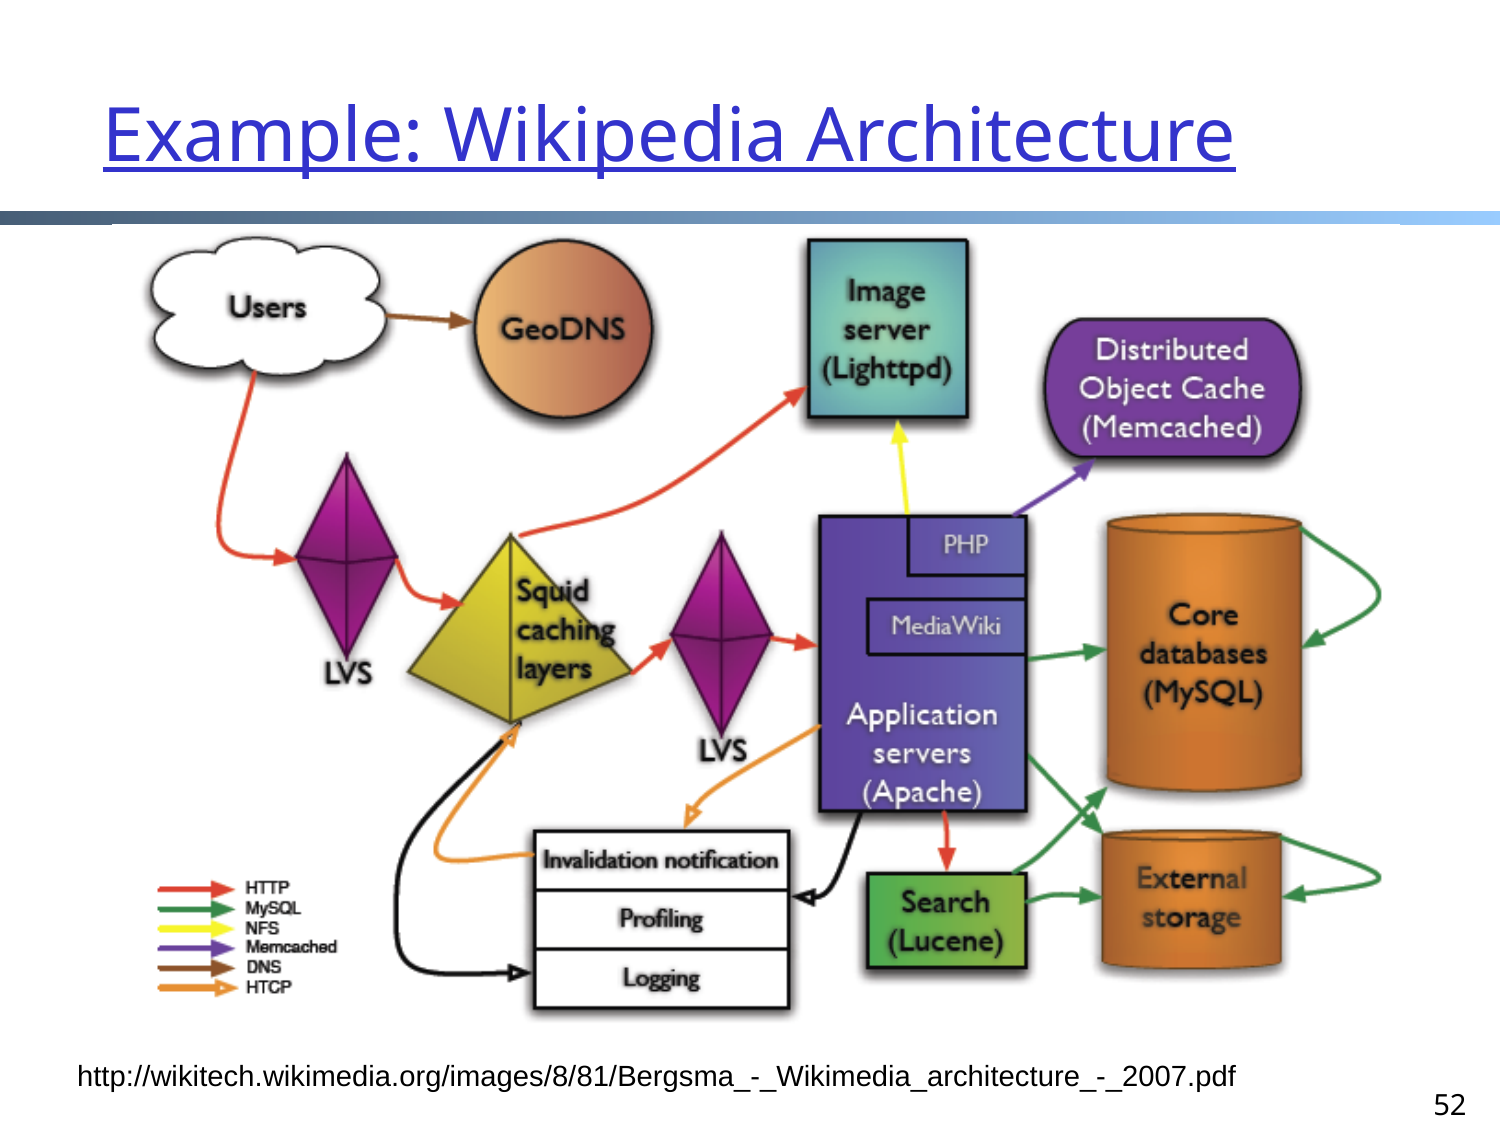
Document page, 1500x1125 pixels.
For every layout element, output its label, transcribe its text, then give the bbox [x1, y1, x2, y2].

slide_number 52 [1406, 1078, 1482, 1125]
text_box http://wikitech.wikimedia.org/images/8/81/Bergsma_-_Wikimedia_architecture_-_2007.pdf [62, 1049, 1413, 1100]
title Example: Wikipedia Architecture [87, 37, 1400, 225]
picture [112, 224, 1401, 1026]
